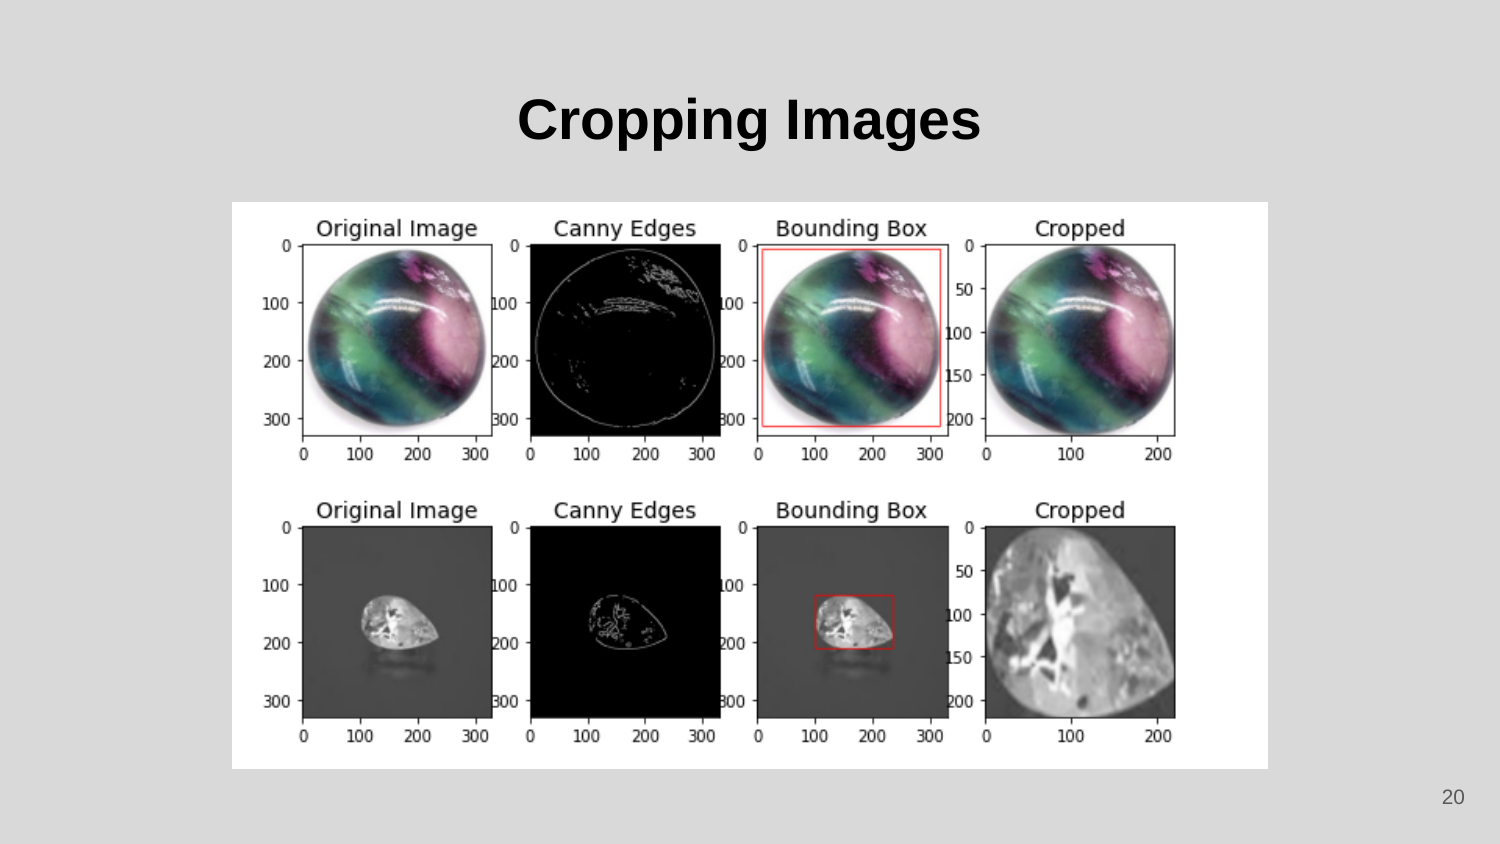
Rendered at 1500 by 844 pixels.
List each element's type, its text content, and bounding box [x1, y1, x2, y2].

slide_number ‹#› [1389, 764, 1480, 830]
title Cropping Images [51, 72, 1449, 167]
picture [231, 202, 1269, 769]
